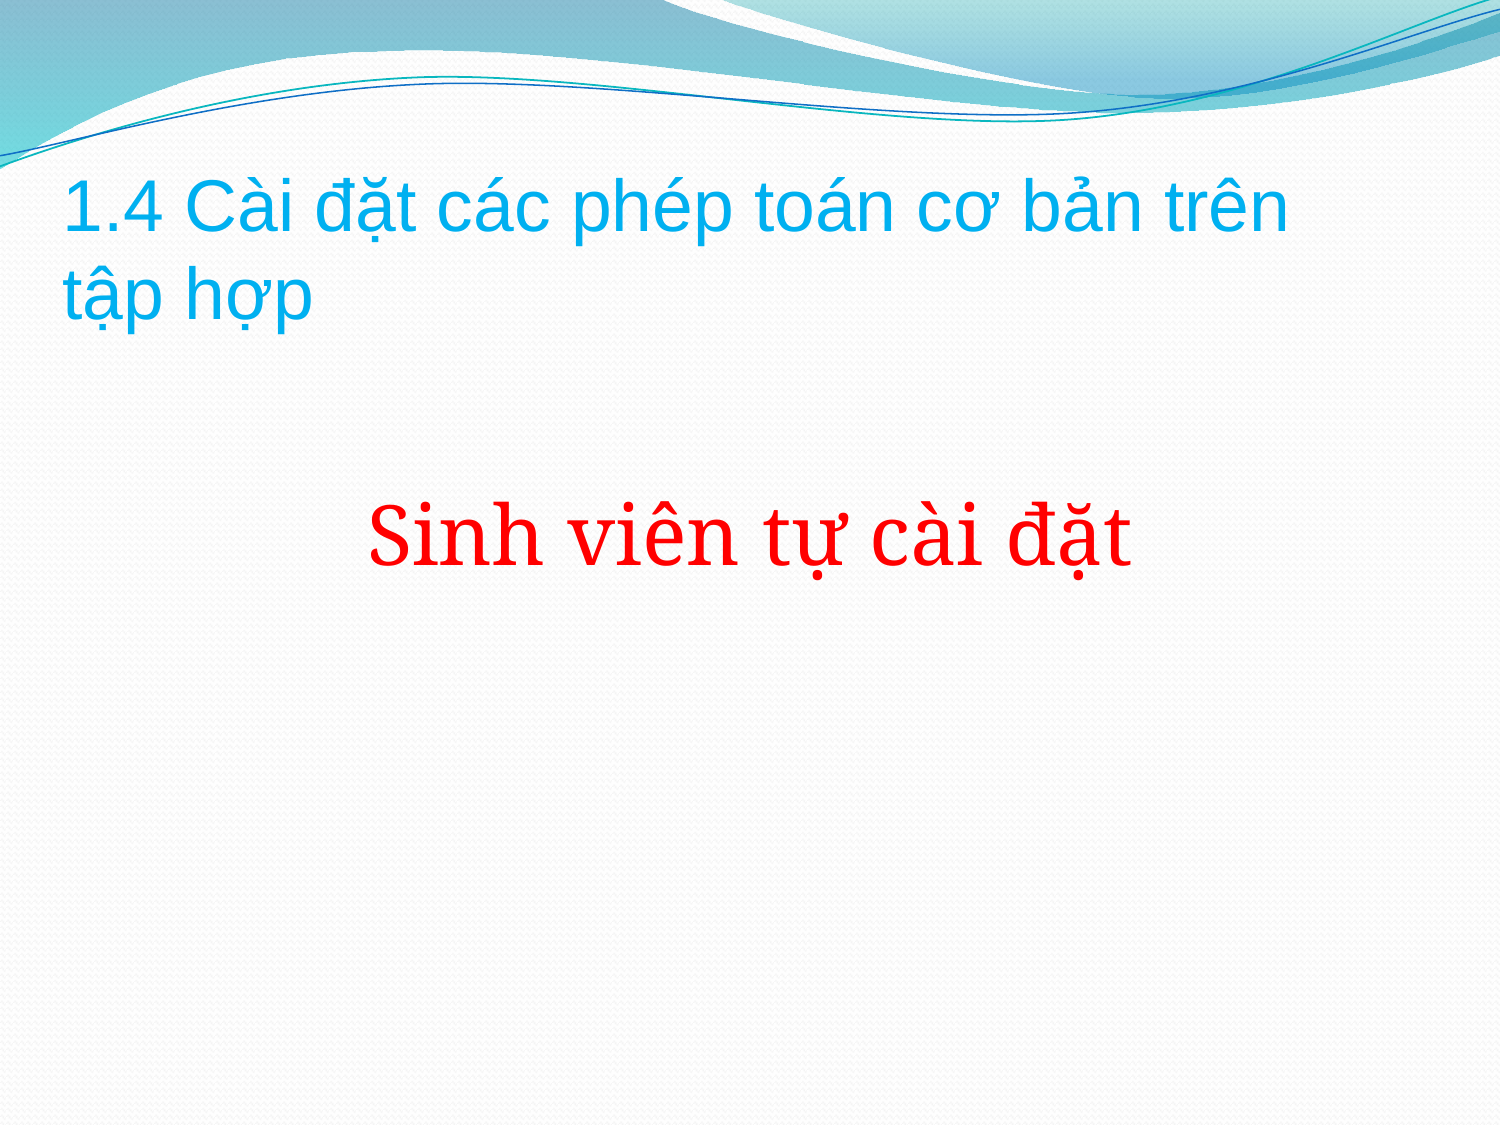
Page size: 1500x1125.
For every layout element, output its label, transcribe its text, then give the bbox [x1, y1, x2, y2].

list Sinh viên tự cài đặt [75, 317, 1425, 1038]
title 1.4 Cài đặt các phép toán cơ bản trên tập hợp [62, 149, 1413, 453]
